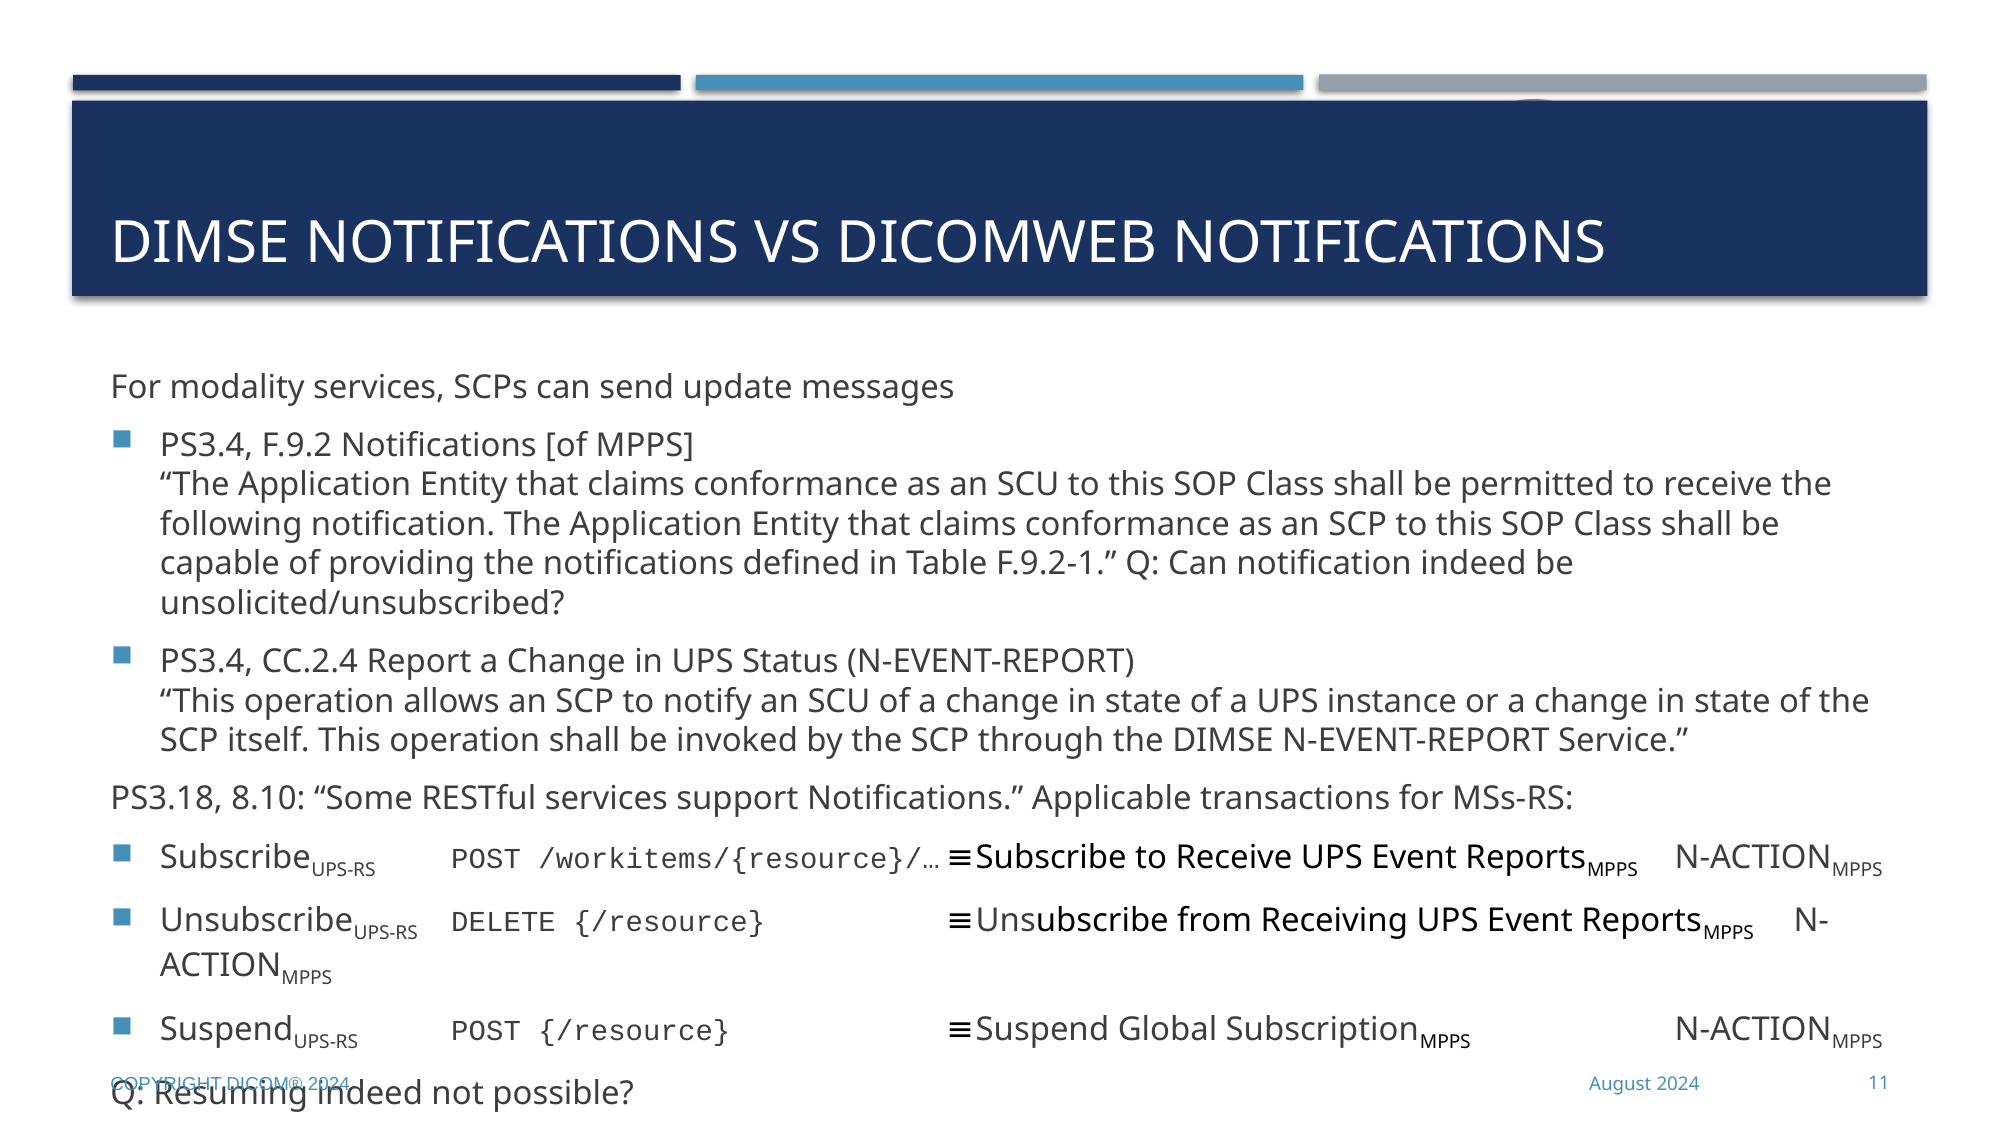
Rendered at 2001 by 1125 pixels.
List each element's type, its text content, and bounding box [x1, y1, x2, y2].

footer Copyright DICOM® 2024 [95, 1052, 1230, 1113]
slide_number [1247, 1053, 1715, 1114]
title DIMSE Notifications vs DICOMweb notifications [95, 115, 1905, 282]
slide_number 11 [1732, 1053, 1905, 1114]
list For modality services, SCPs can send update messages PS3.4, F.9.2 Notifications [of MPPS] “The Application Entity that claims conformance as an SCU to this SOP Class shall be permitted to receive the following notification. The Application Entity that claims conformance as an SCP to this SOP Class shall be capable of providing the notifications defined in Table F.9.2-1.” Q: Can notification indeed be unsolicited/unsubscribed? PS3.4, CC.2.4 Report a Change in UPS Status (N-EVENT-REPORT) “This operation allows an SCP to notify an SCU of a change in state of a UPS instance or a change in state of the SCP itself. This operation shall be invoked by the SCP through the DIMSE N-EVENT-REPORT Service.” PS3.18, 8.10: “Some RESTful services support Notifications.” Applicable transactions for MSs-RS: SubscribeUPS-RS POST /workitems/{resource}/… ≡ Subscribe to Receive UPS Event ReportsMPPS N-ACTIONMPPS UnsubscribeUPS-RS DELETE {/resource} ≡ Unsubscribe from Receiving UPS Event ReportsMPPS N-ACTIONMPPS SuspendUPS-RS POST {/resource} ≡ Suspend Global SubscriptionMPPS N-ACTIONMPPS Q: Resuming indeed not possible? [95, 357, 1905, 1125]
